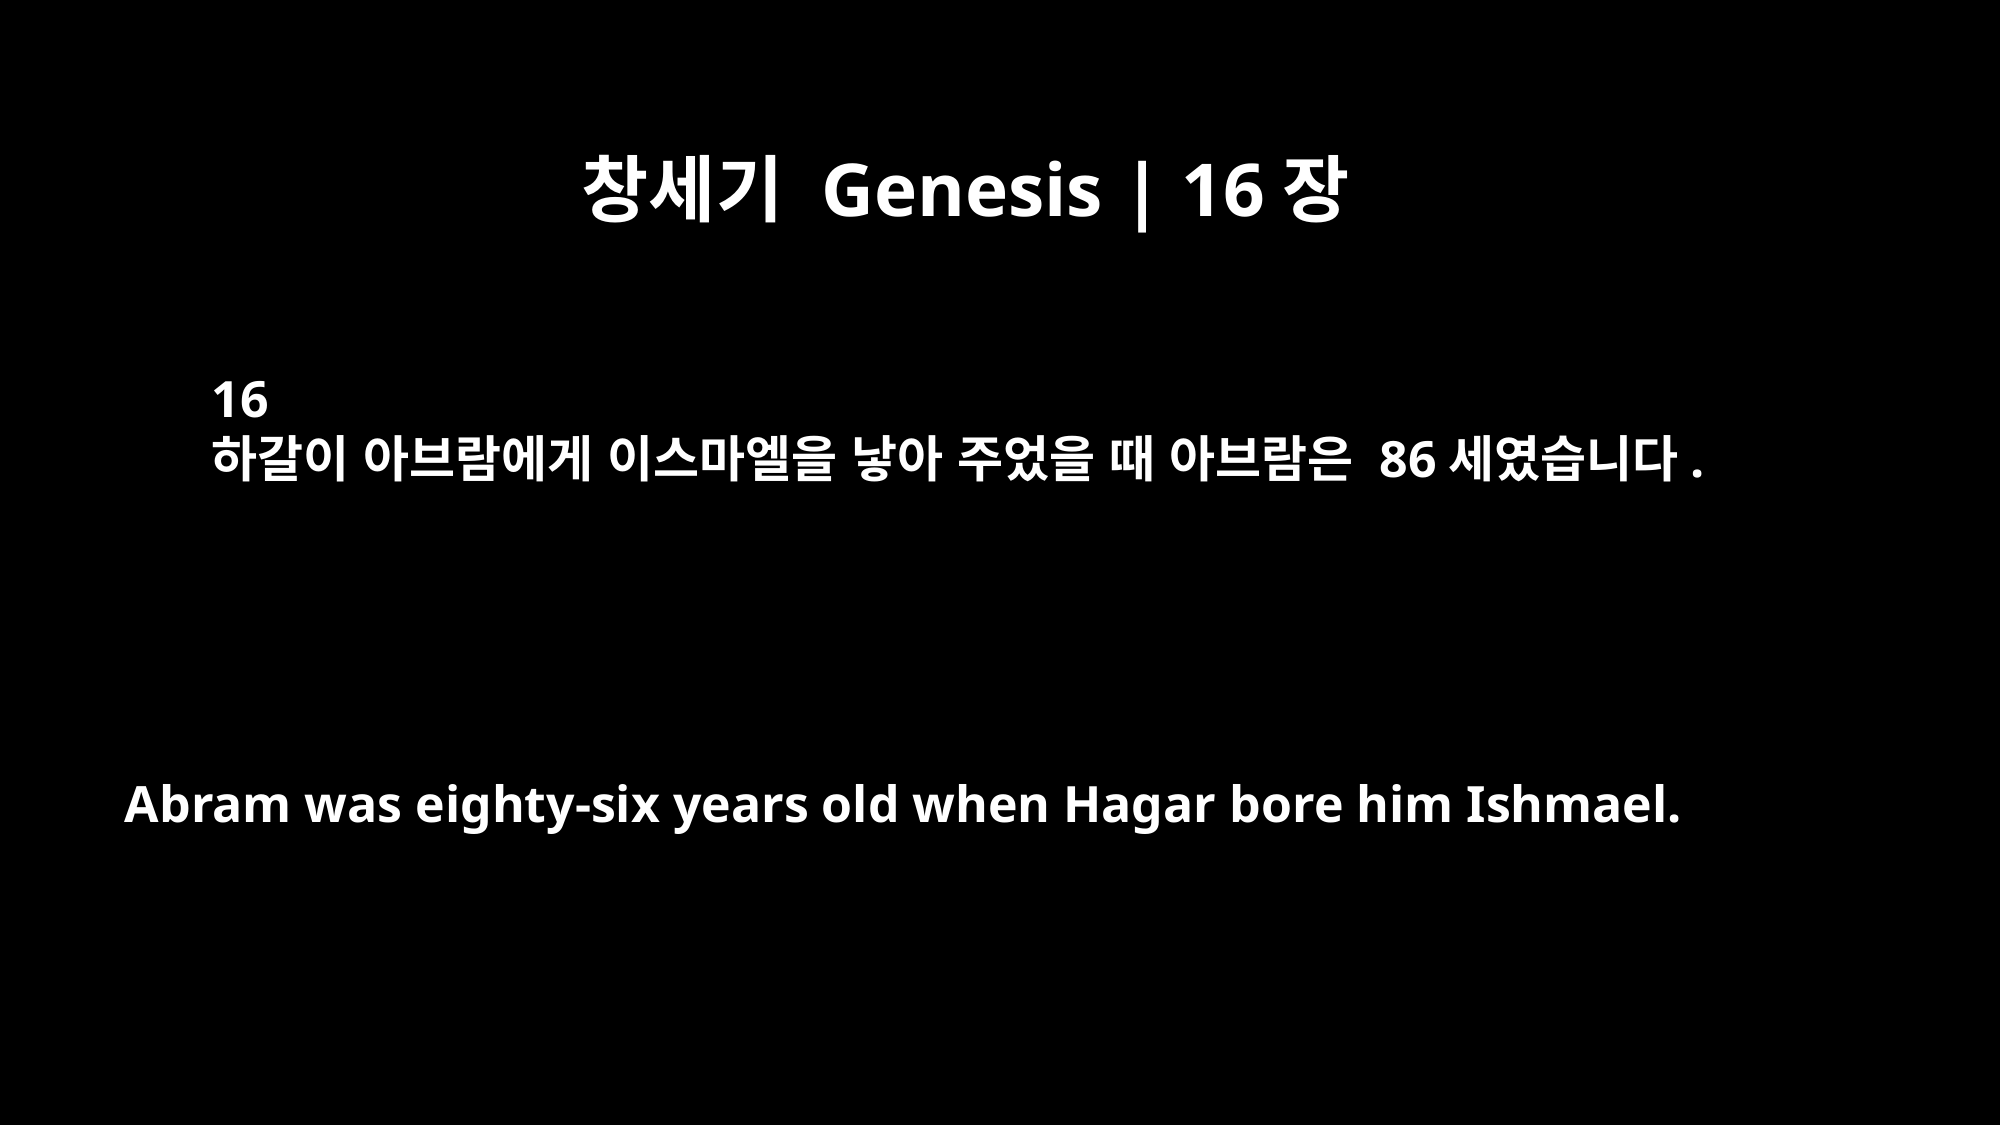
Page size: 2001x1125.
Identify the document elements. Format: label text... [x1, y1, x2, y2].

text_box 창세기 Genesis | 16장 [566, 136, 1365, 239]
text_box Abram was eighty-six years old when Hagar bore him Ishmael. [110, 764, 1698, 840]
text_box 16 하갈이 아브람에게 이스마엘을 낳아 주었을 때 아브람은 86세였습니다. [197, 359, 1720, 495]
